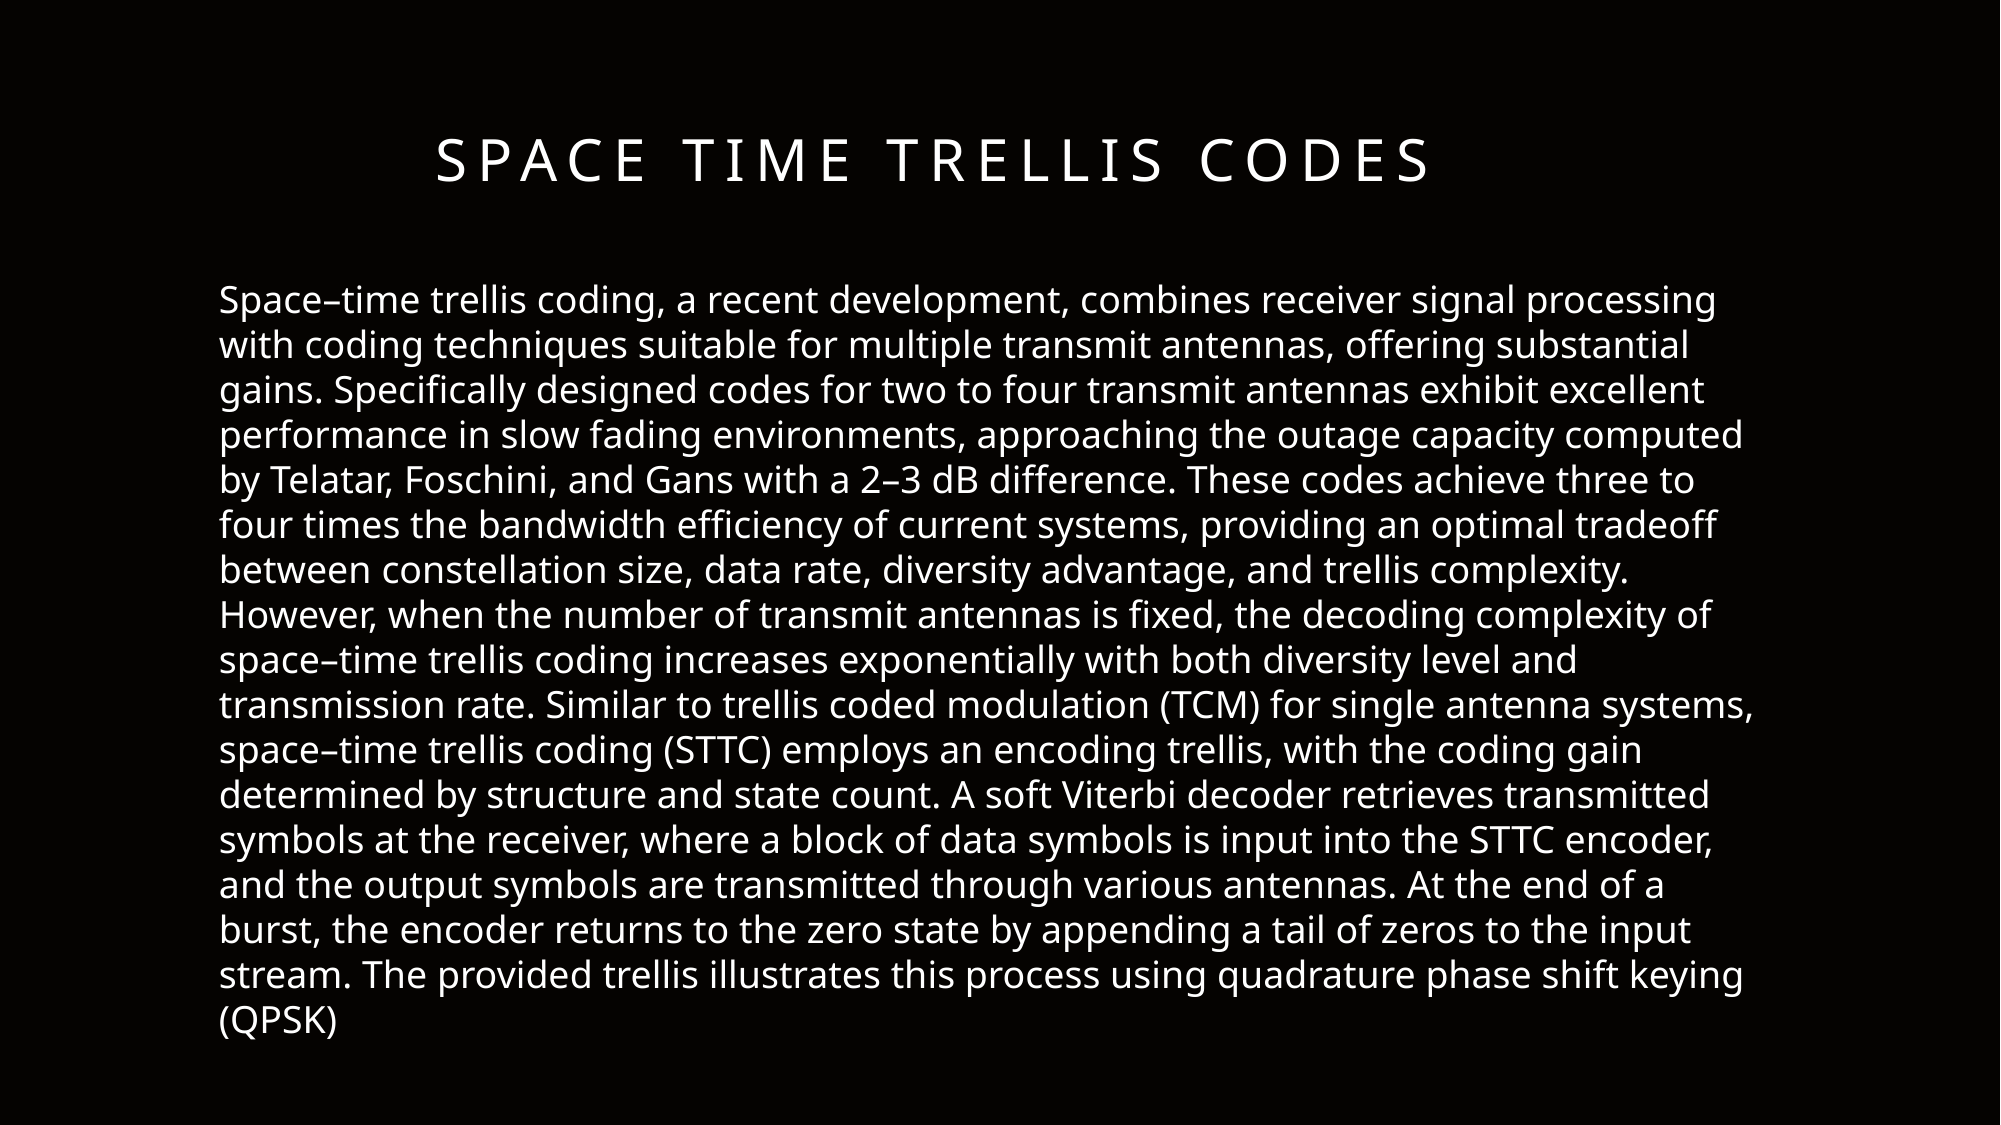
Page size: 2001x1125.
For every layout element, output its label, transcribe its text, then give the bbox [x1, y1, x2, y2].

text_box Space–time trellis coding, a recent development, combines receiver signal processing with coding techniques suitable for multiple transmit antennas, offering substantial gains. Specifically designed codes for two to four transmit antennas exhibit excellent performance in slow fading environments, approaching the outage capacity computed by Telatar, Foschini, and Gans with a 2–3 dB difference. These codes achieve three to four times the bandwidth efficiency of current systems, providing an optimal tradeoff between constellation size, data rate, diversity advantage, and trellis complexity. However, when the number of transmit antennas is fixed, the decoding complexity of space–time trellis coding increases exponentially with both diversity level and transmission rate. Similar to trellis coded modulation (TCM) for single antenna systems, space–time trellis coding (STTC) employs an encoding trellis, with the coding gain determined by structure and state count. A soft Viterbi decoder retrieves transmitted symbols at the receiver, where a block of data symbols is input into the STTC encoder, and the output symbols are transmitted through various antennas. At the end of a burst, the encoder returns to the zero state by appending a tail of zeros to the input stream. The provided trellis illustrates this process using quadrature phase shift keying (QPSK) [204, 268, 1788, 1049]
title space tıme Trellıs codes [420, 64, 1572, 239]
